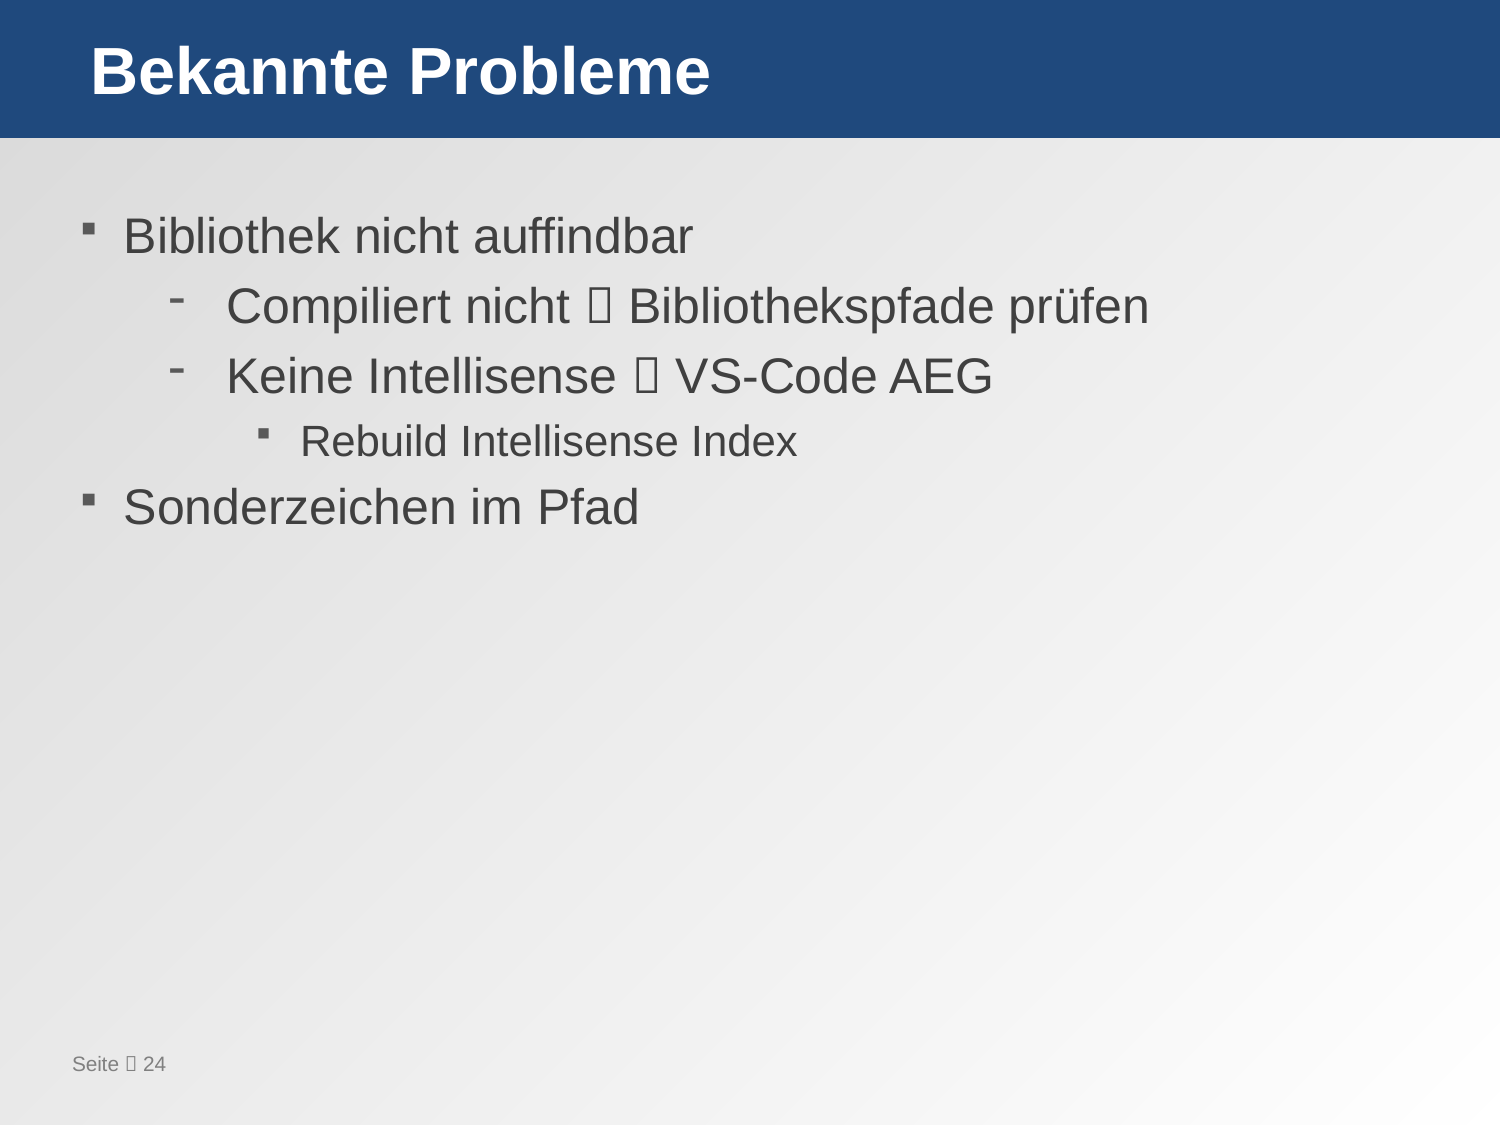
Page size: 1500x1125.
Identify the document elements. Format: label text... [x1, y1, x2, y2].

list Bibliothek nicht auffindbar Compiliert nicht  Bibliothekspfade prüfen Keine Intellisense  VS-Code AEG Rebuild Intellisense Index Sonderzeichen im Pfad [64, 196, 1415, 939]
title Bekannte Probleme [75, 20, 1425, 208]
